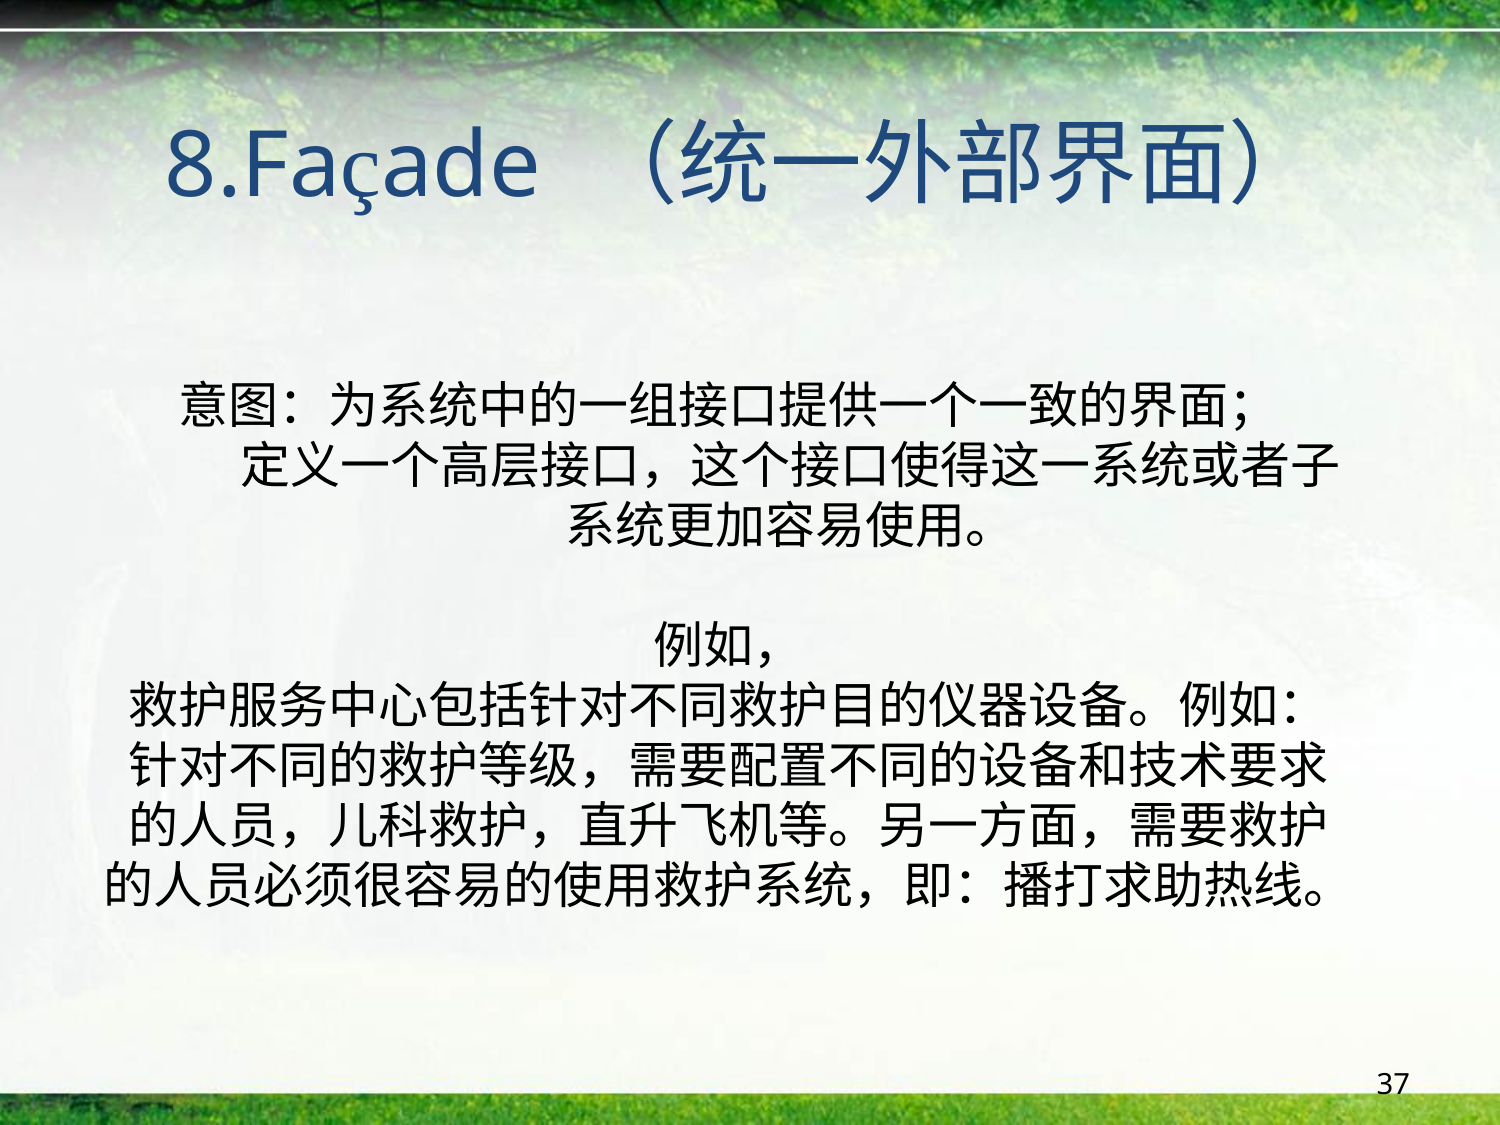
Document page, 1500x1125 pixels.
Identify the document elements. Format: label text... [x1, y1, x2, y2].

picture [0, 0, 1500, 1125]
text_box [1112, 1037, 1425, 1113]
text_box 8.Façade （统一外部界面） [149, 112, 1425, 207]
text_box 意图：为系统中的一组接口提供一个一致的界面； 定义一个高层接口，这个接口使得这一系统或者子 系统更加容易使用。 例如， 救护服务中心包括针对不同救护目的仪器设备。例如： 针对不同的救护等级，需要配置不同的设备和技术要求 的人员，儿科救护，直升飞机等。另一方面，需要救护 的人员必须很容易的使用救护系统，即：播打求助热线。 [88, 365, 1368, 981]
